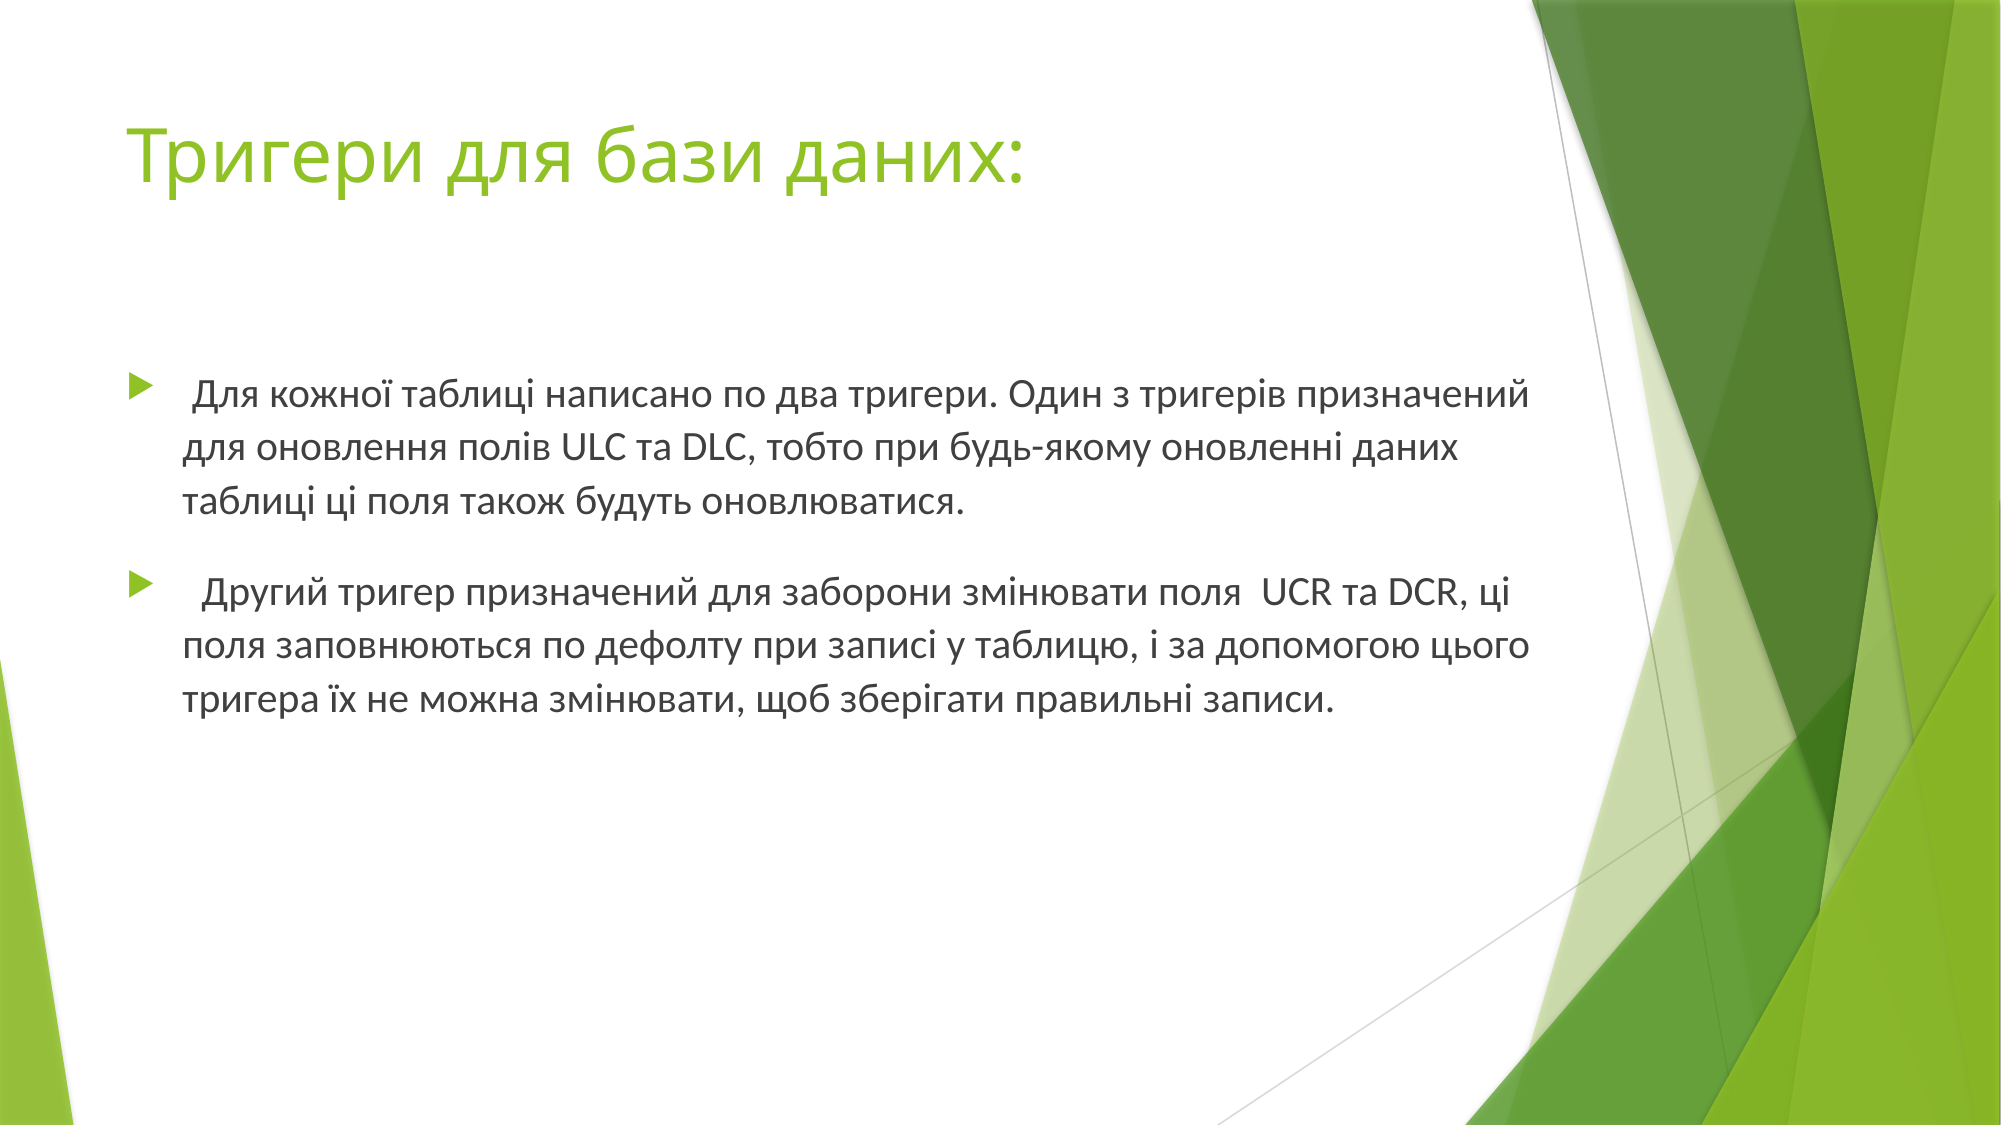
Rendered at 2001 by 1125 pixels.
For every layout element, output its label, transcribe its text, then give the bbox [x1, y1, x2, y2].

title Тригери для бази даних: [111, 99, 1522, 317]
list Для кожної таблиці написано по два тригери. Один з тригерів призначений для оновлення полів ULC та DLC, тобто при будь-якому оновленні даних таблиці ці поля також будуть оновлюватися. Другий тригер призначений для заборони змінювати поля UCR та DCR, ці поля заповнюються по дефолту при записі у таблицю, і за допомогою цього тригера їх не можна змінювати, щоб зберігати правильні записи. [111, 354, 1550, 992]
